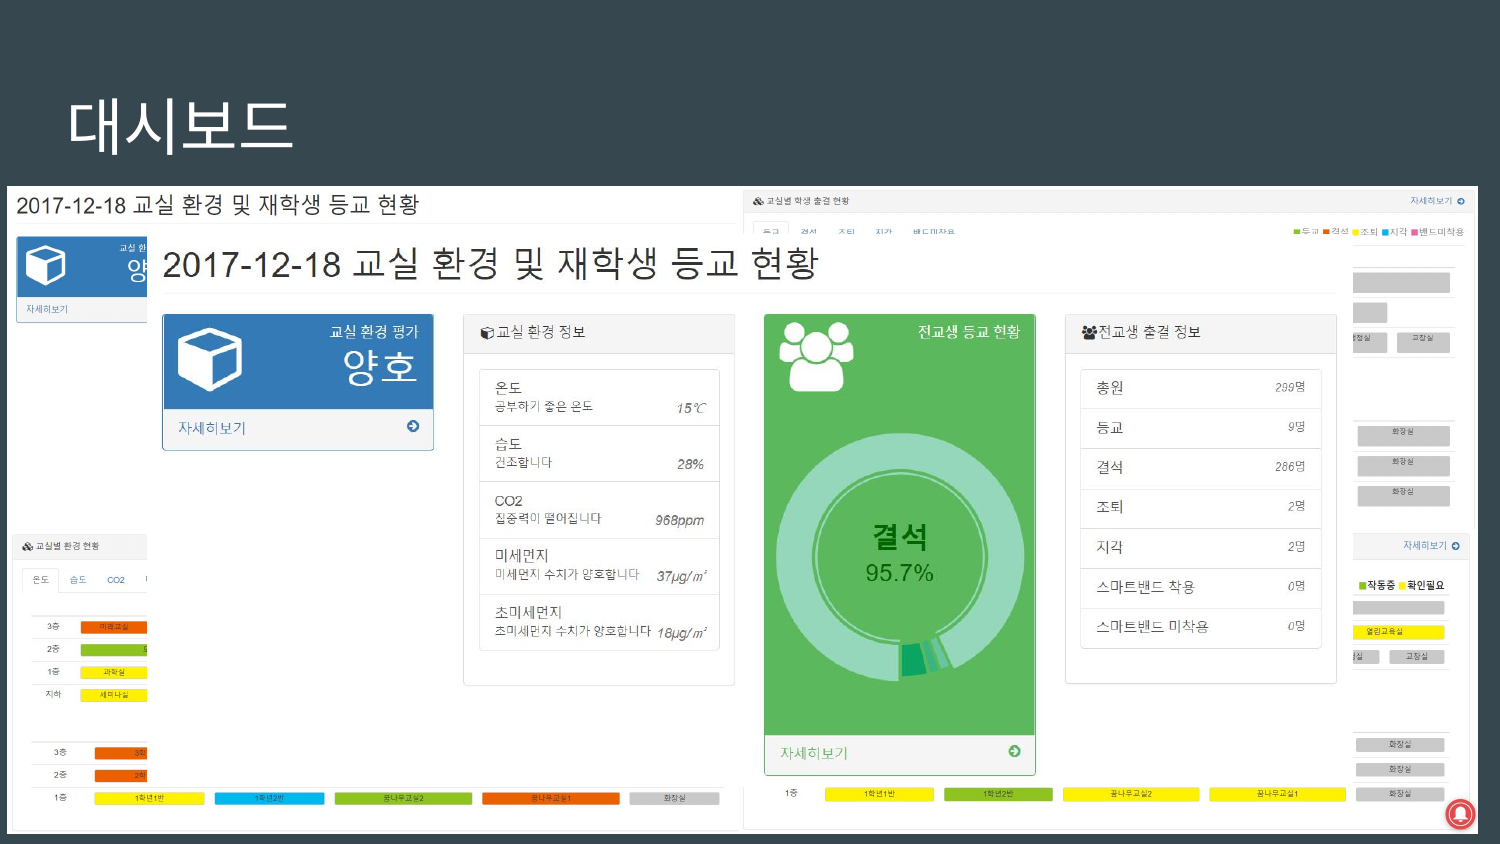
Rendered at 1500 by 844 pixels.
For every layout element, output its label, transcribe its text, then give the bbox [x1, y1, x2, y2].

title 대시보드 [51, 72, 1449, 167]
picture [7, 185, 1479, 834]
